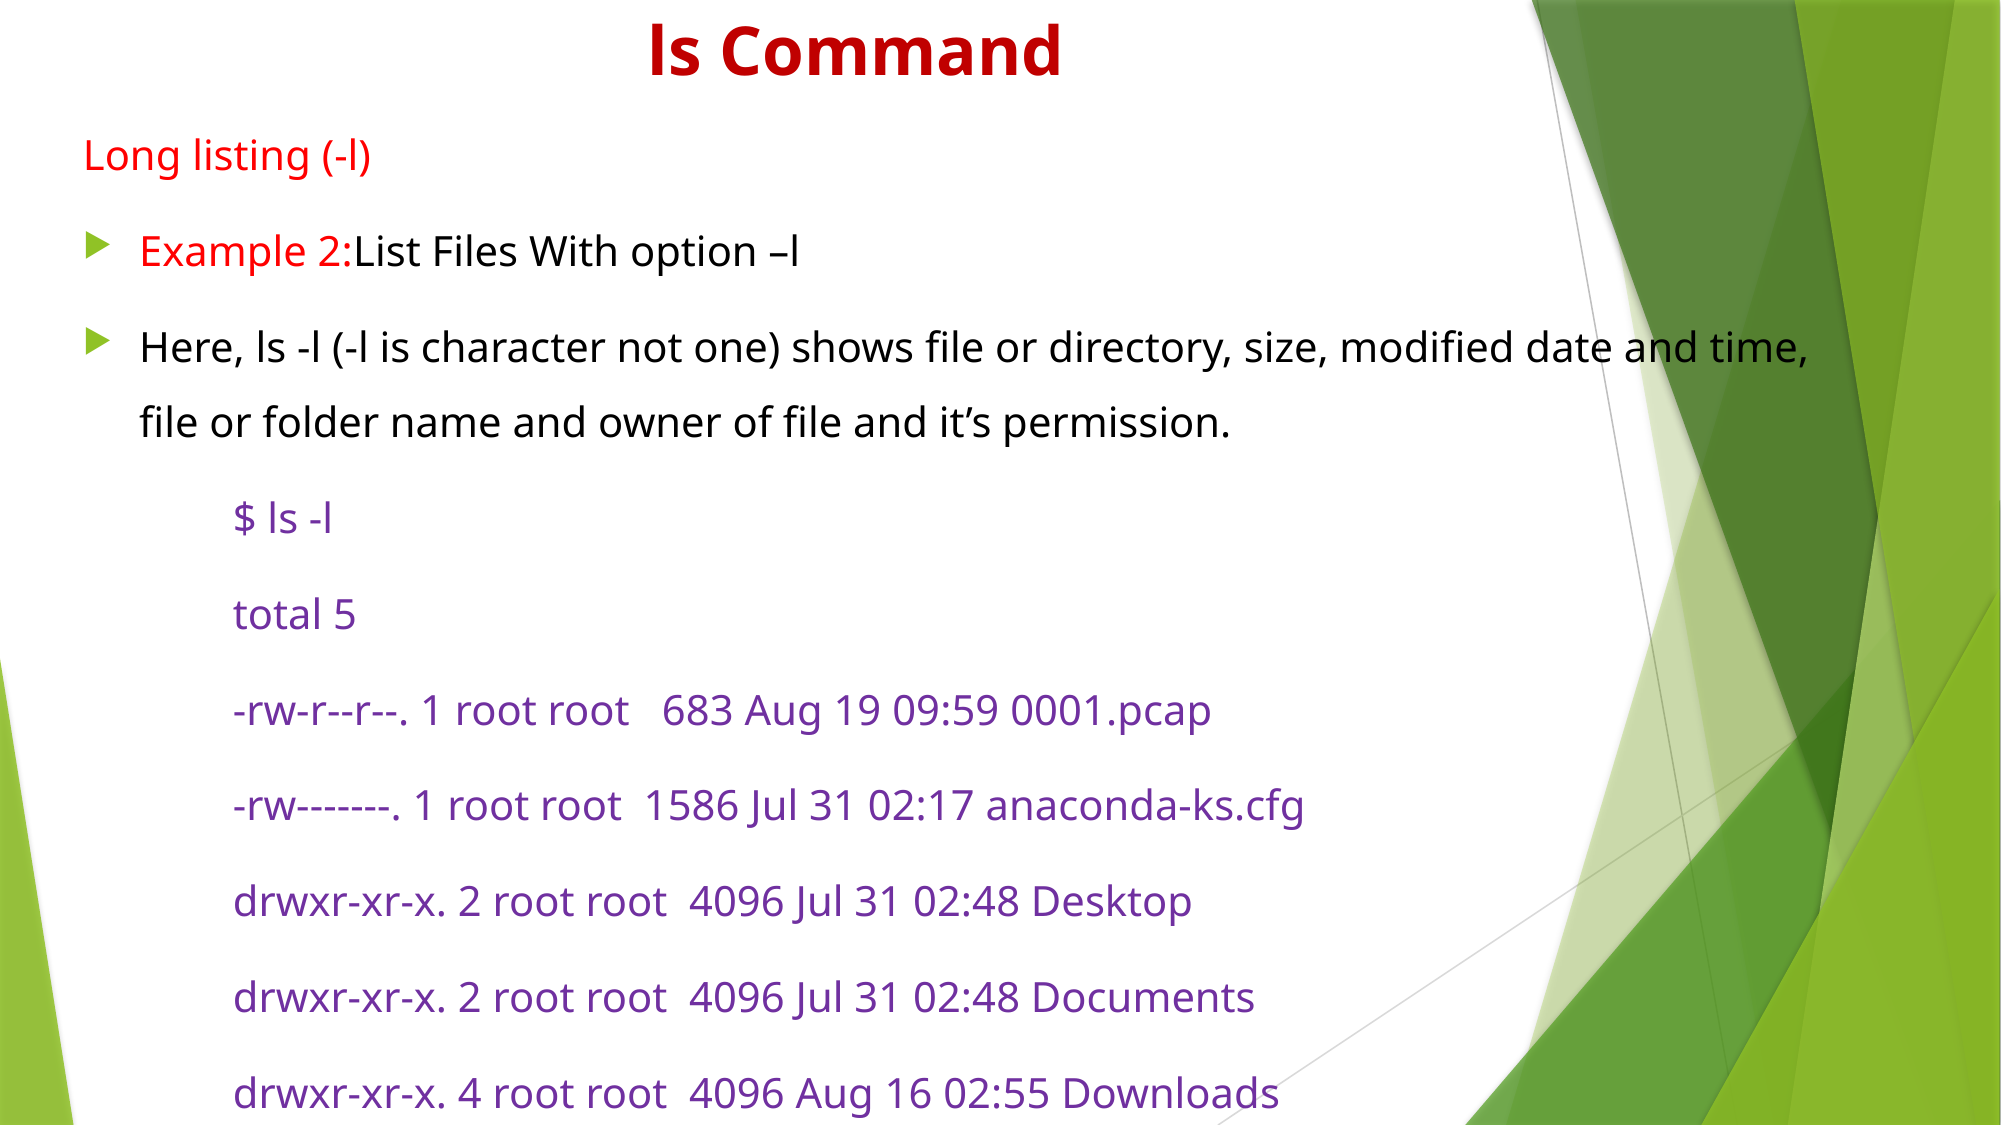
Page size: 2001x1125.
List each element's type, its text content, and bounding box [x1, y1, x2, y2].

title ls Command [633, 0, 1180, 96]
list Long listing (-l) Example 2:List Files With option –l Here, ls -l (-l is character not one) shows file or directory, size, modified date and time, file or folder name and owner of file and it’s permission. $ ls -l total 5 -rw-r--r--. 1 root root 683 Aug 19 09:59 0001.pcap -rw-------. 1 root root 1586 Jul 31 02:17 anaconda-ks.cfg drwxr-xr-x. 2 root root 4096 Jul 31 02:48 Desktop drwxr-xr-x. 2 root root 4096 Jul 31 02:48 Documents drwxr-xr-x. 4 root root 4096 Aug 16 02:55 Downloads [67, 96, 1874, 1019]
